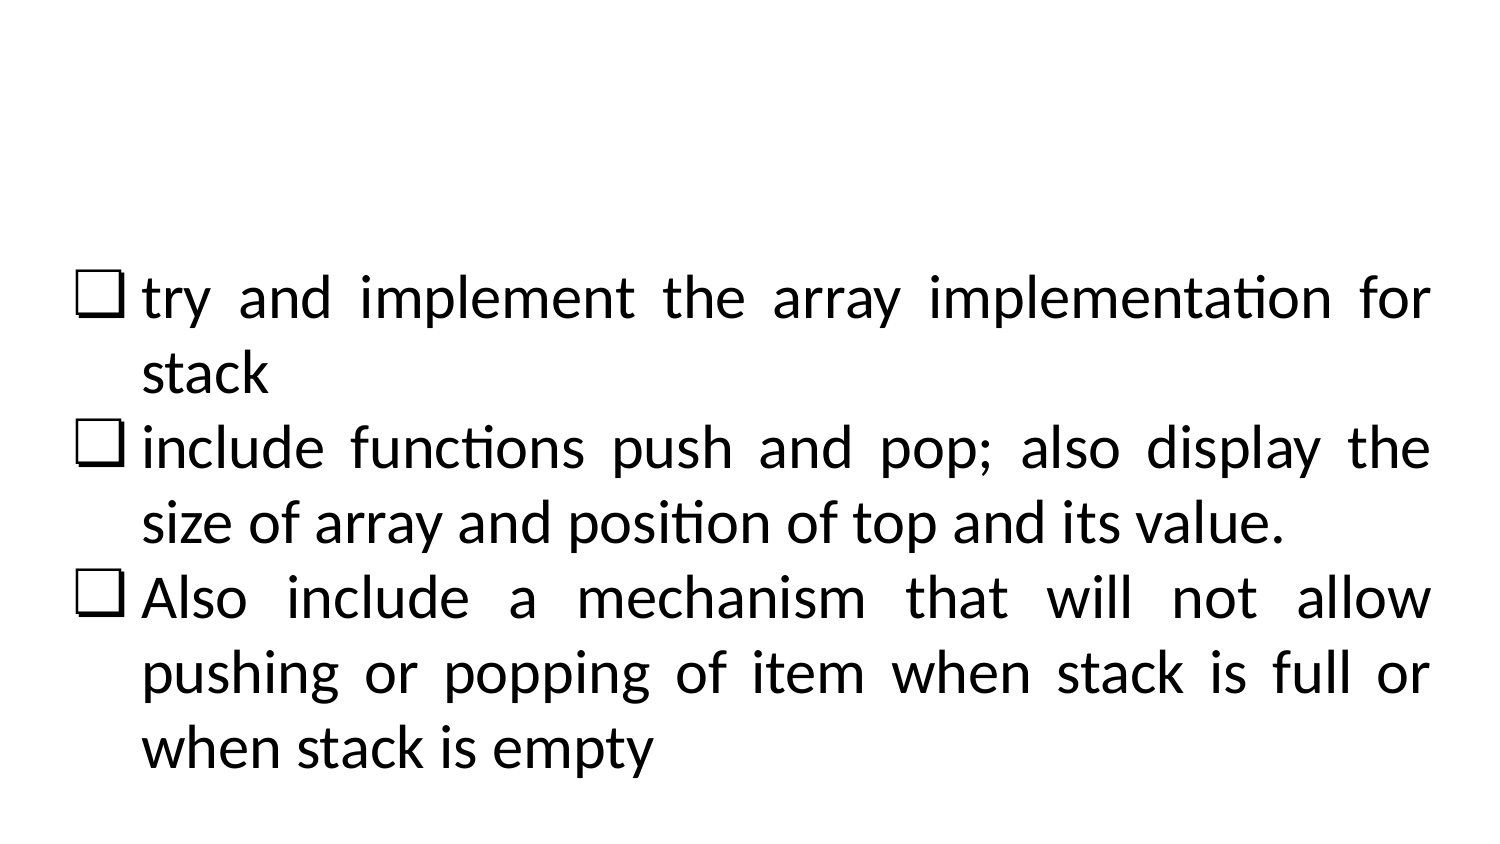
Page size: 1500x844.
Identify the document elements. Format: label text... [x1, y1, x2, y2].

list try and implement the array implementation for stack include functions push and pop; also display the size of array and position of top and its value. Also include a mechanism that will not allow pushing or popping of item when stack is full or when stack is empty [51, 240, 1449, 745]
